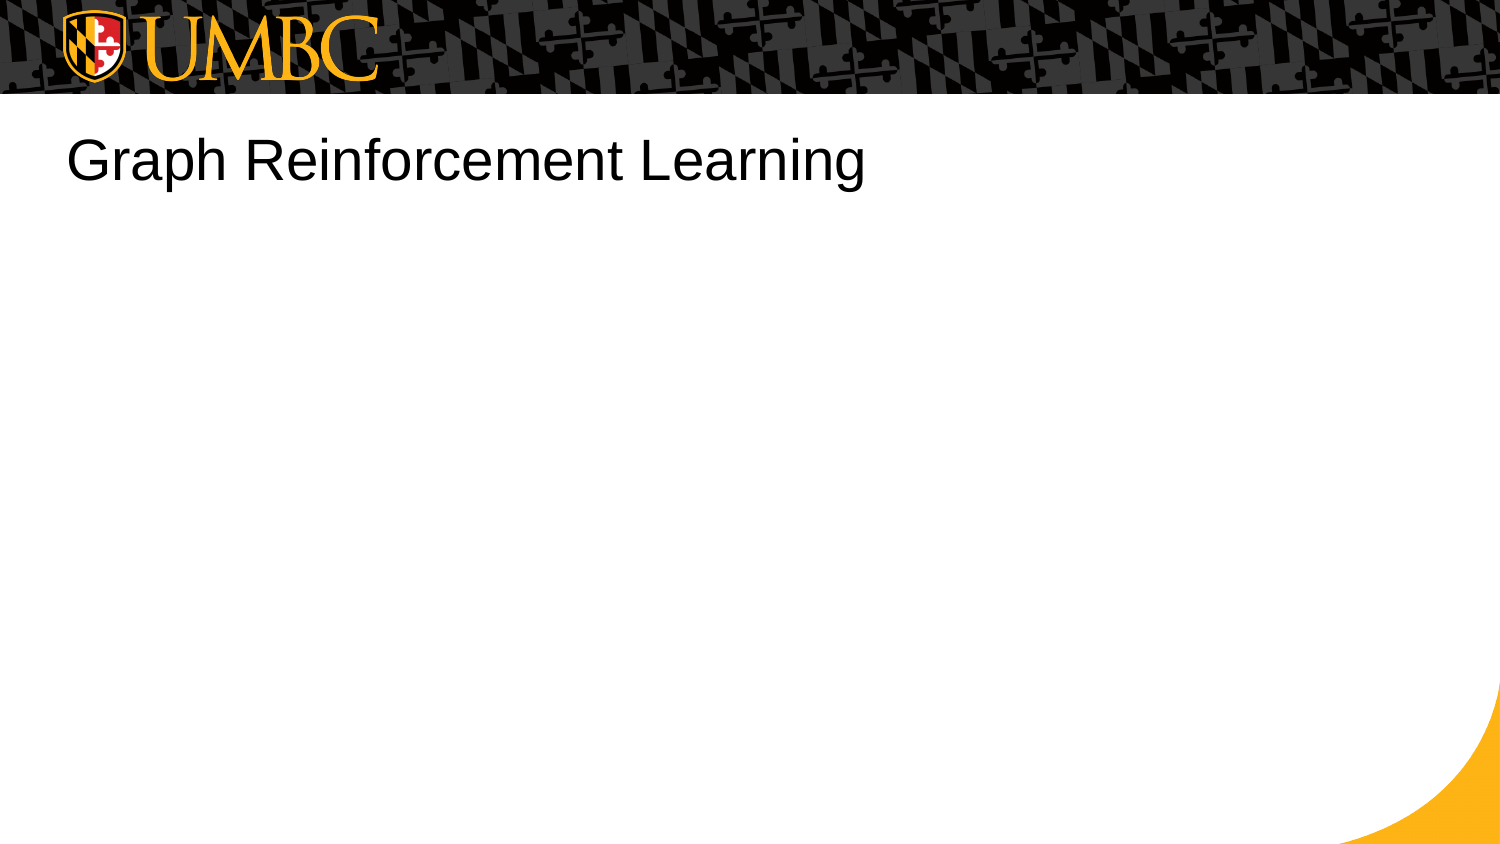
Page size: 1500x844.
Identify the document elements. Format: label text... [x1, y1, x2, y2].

picture [1338, 679, 1500, 844]
title Graph Reinforcement Learning [51, 106, 1449, 201]
picture [0, 0, 1500, 94]
